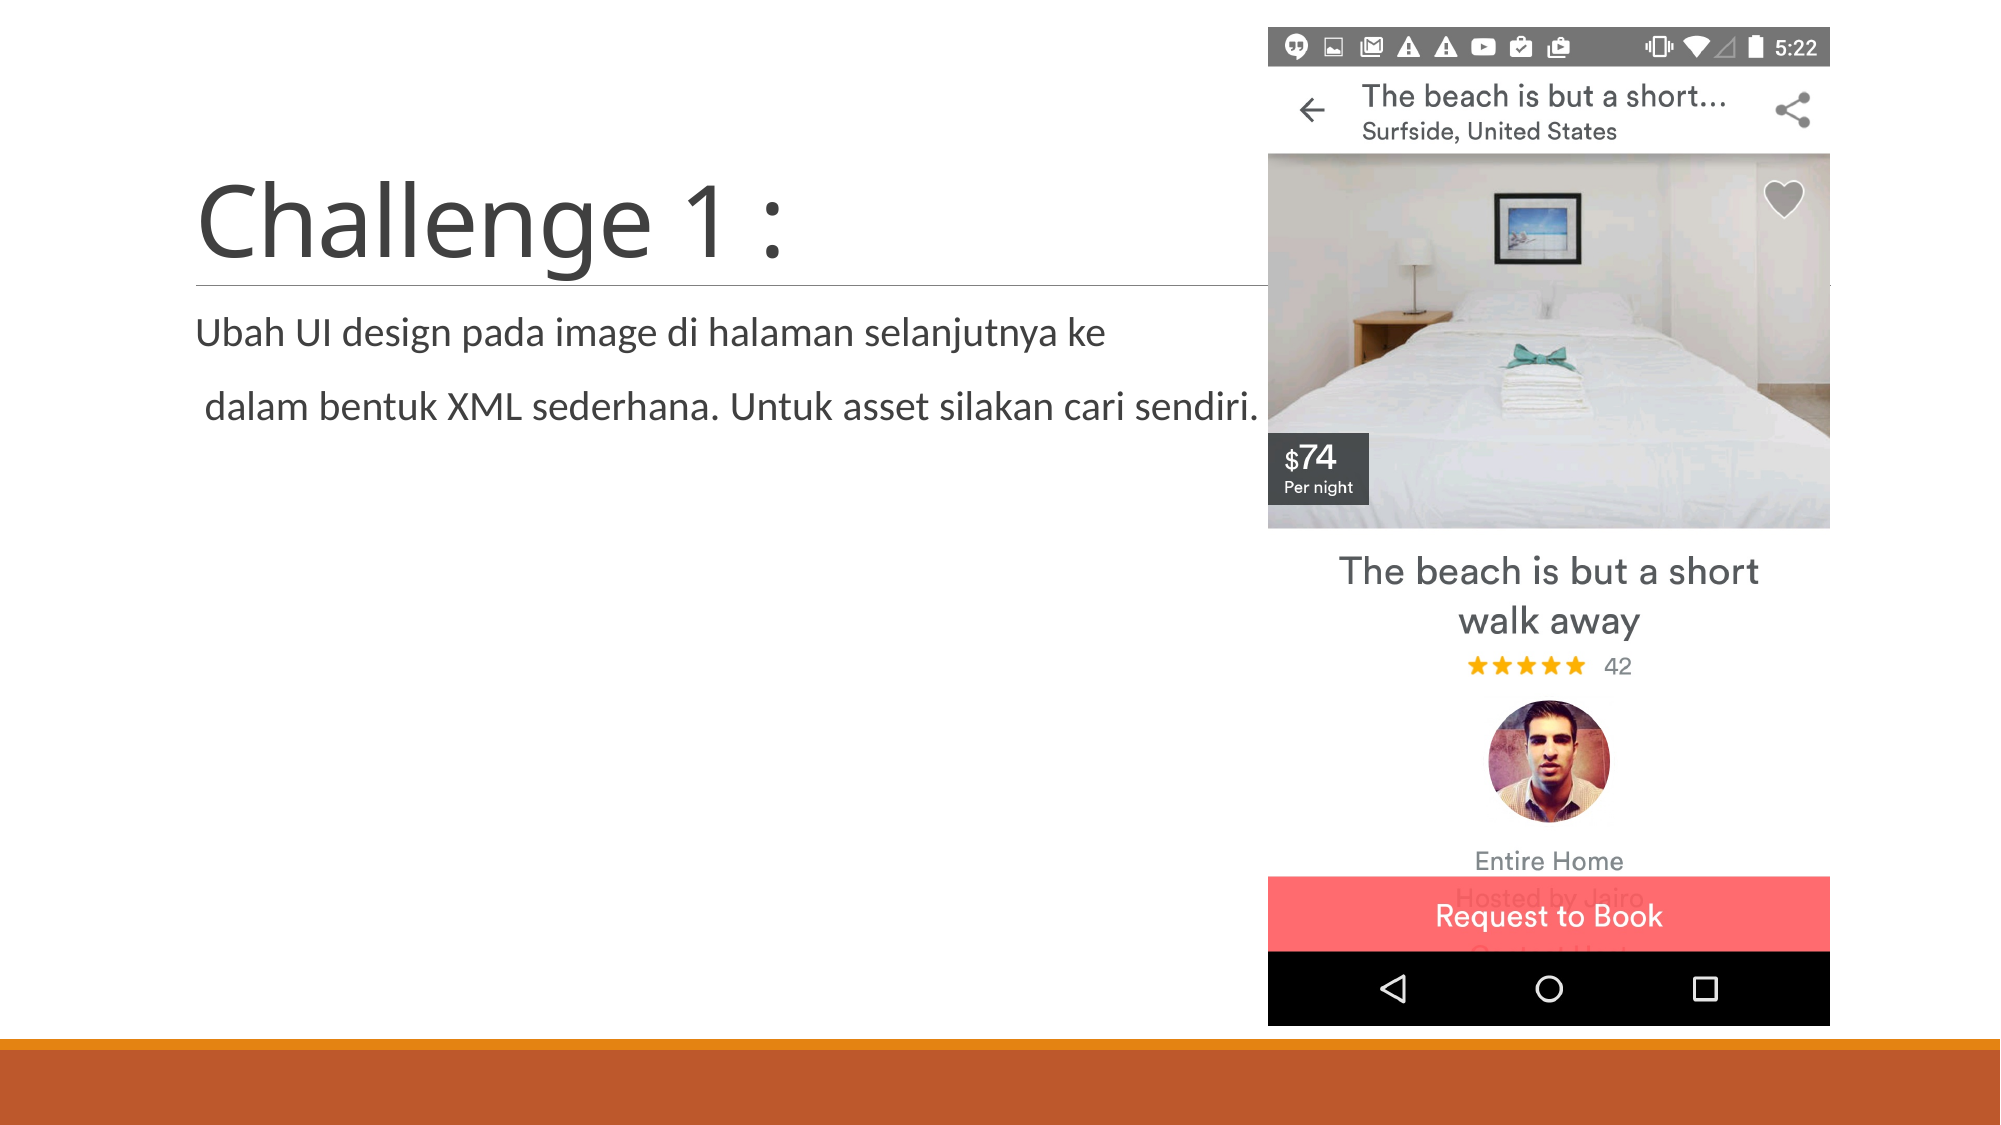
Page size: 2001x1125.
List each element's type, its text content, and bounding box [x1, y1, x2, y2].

list Ubah UI design pada image di halaman selanjutnya ke dalam bentuk XML sederhana. Untuk asset silakan cari sendiri. [180, 302, 1265, 383]
picture [1267, 26, 1831, 1027]
title Challenge 1 : [180, 47, 1265, 285]
